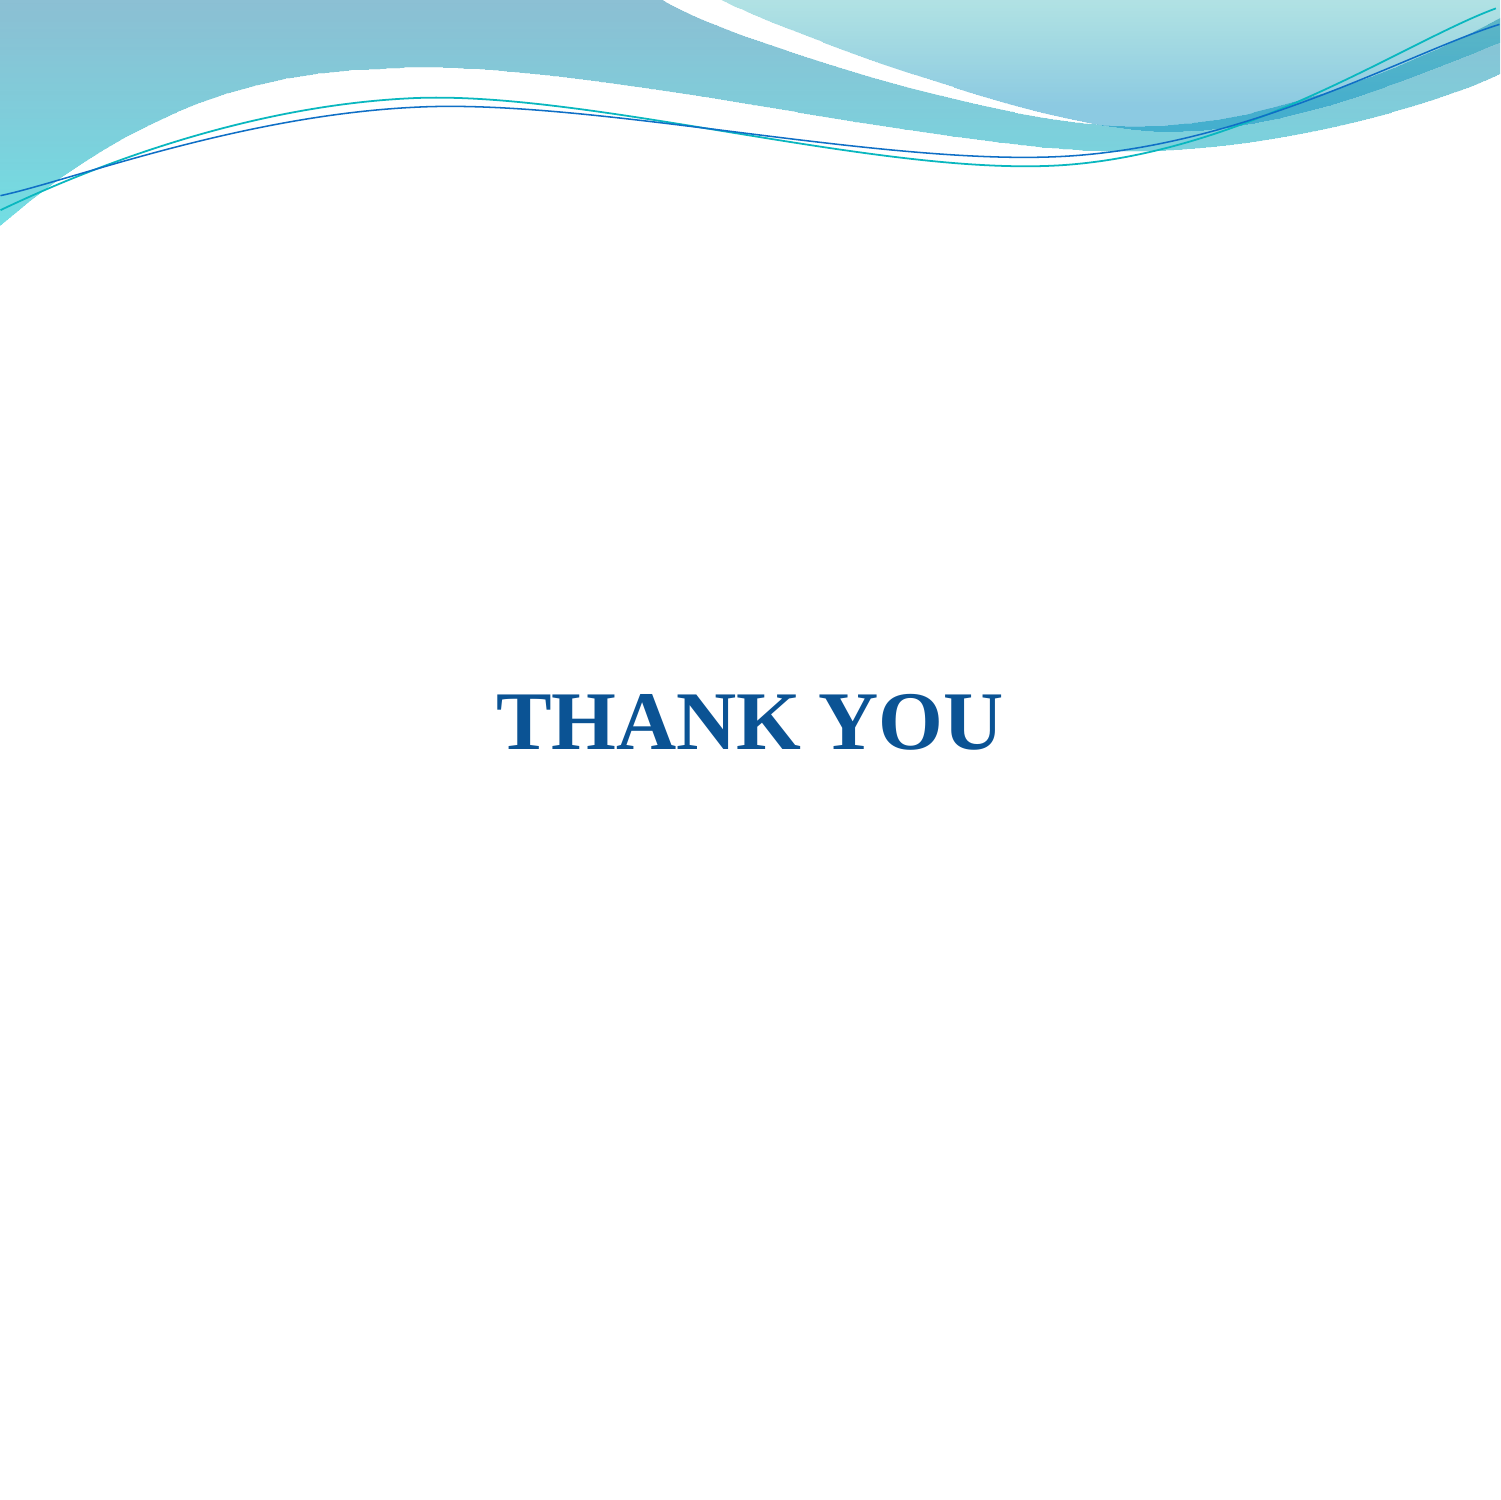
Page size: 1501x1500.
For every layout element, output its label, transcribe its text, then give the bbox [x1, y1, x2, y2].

text_box THANK YOU [0, 658, 1501, 774]
